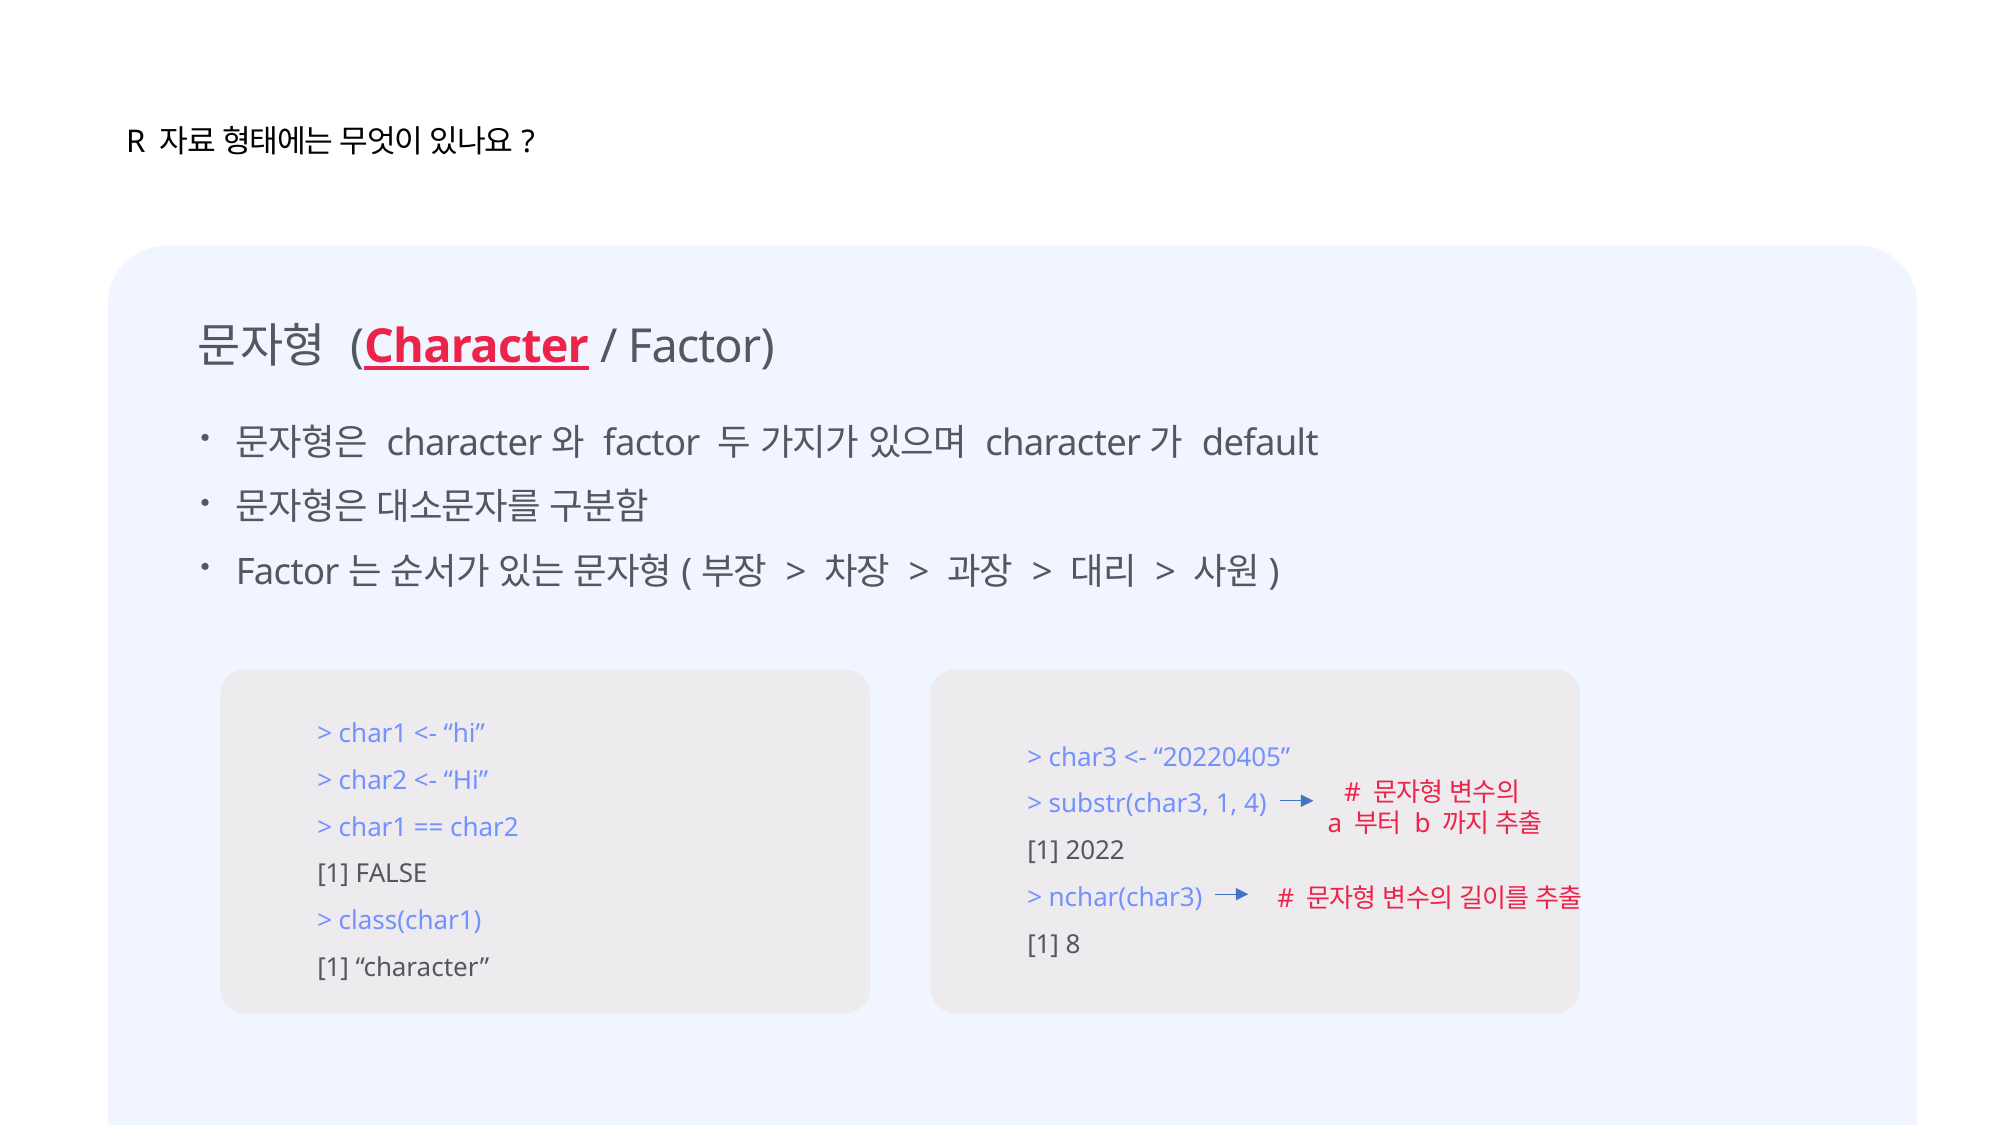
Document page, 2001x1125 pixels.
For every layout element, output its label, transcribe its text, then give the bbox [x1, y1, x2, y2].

text_box R 자료 형태에는 무엇이 있나요? [125, 119, 670, 160]
text_box [108, 245, 1917, 1125]
text_box # 문자형 변수의 a 부터 b 까지 추출 [1316, 771, 1555, 842]
text_box 문자형은 character와 factor 두 가지가 있으며 character가 default 문자형은 대소문자를 구분함 Factor는 순서가 있는 문자형(부장 > 차장 > 과장 > 대리 > 사원) [196, 414, 1567, 596]
text_box > char1 <- “hi” > char2 <- “Hi” > char1 == char2 [1] FALSE > class(char1) [1] “character” [219, 668, 872, 1015]
text_box 문자형 (Character / Factor) [196, 314, 1220, 373]
text_box > char3 <- “20220405” > substr(char3, 1, 4) [1] 2022 > nchar(char3) [1] 8 [929, 668, 1581, 1015]
text_box # 문자형 변수의 길이를 추출 [1259, 876, 1601, 917]
